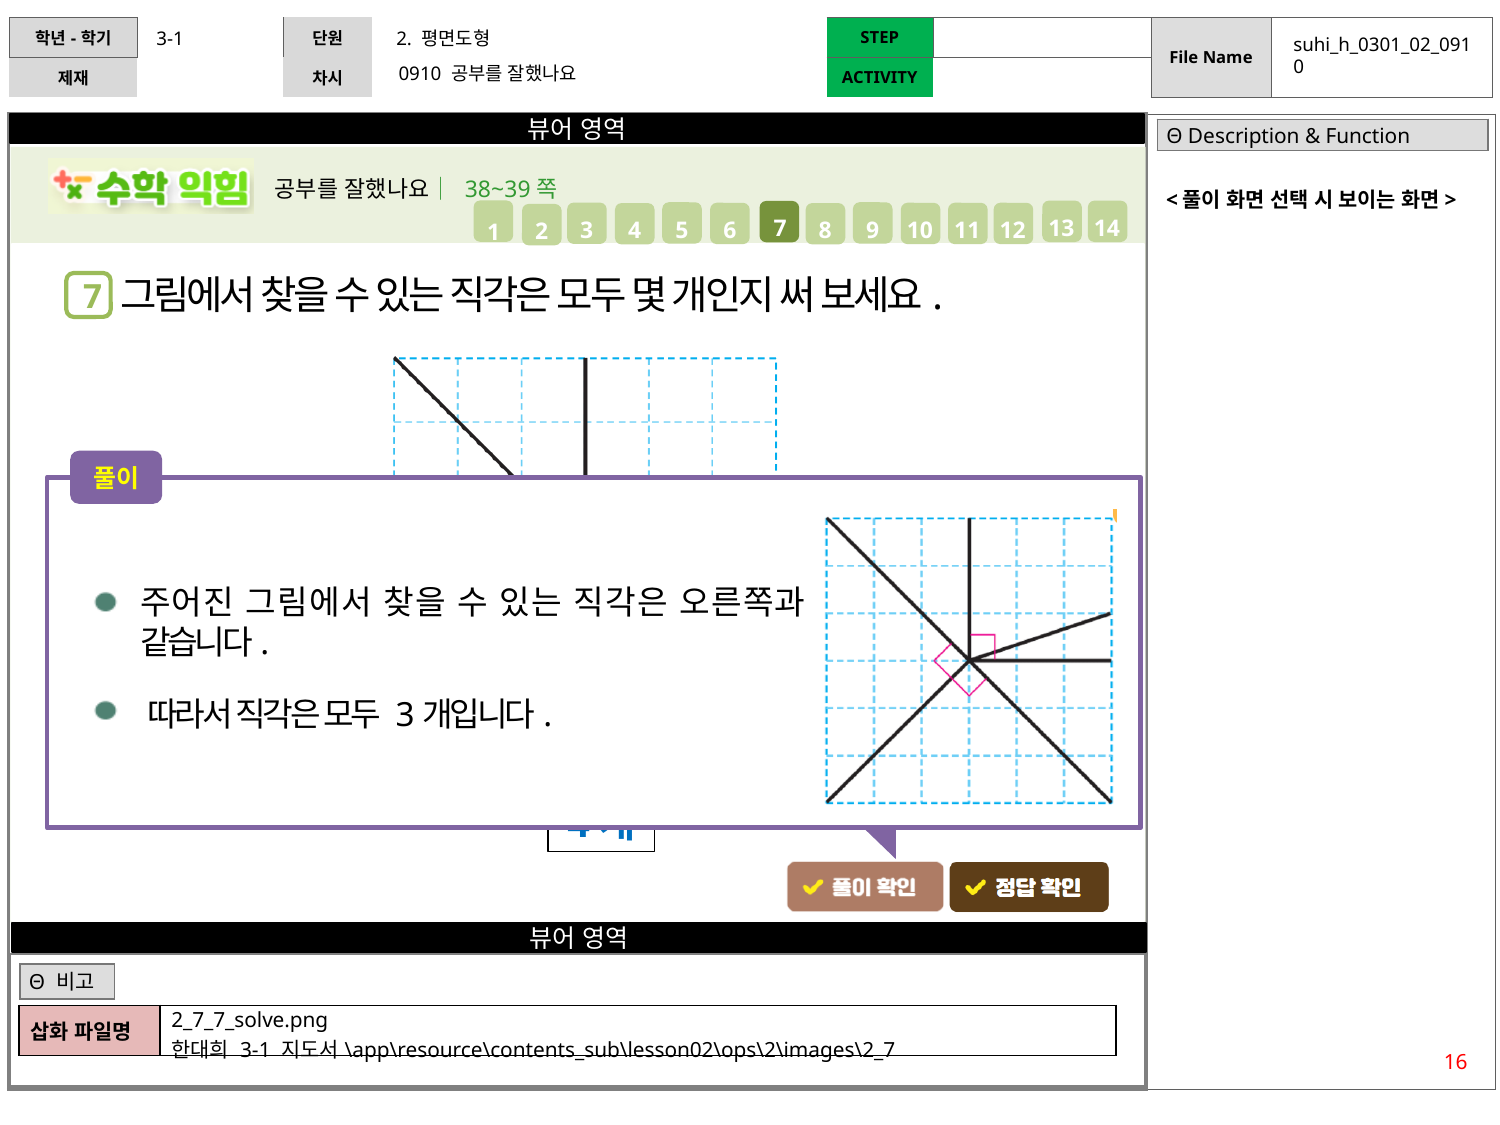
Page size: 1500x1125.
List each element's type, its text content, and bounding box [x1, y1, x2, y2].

table_header 2_7_7_solve.png 한대희 3-1 지도서\app\resource\contents_sub\lesson02\ops\2\images\2_7 [161, 1006, 1115, 1055]
picture [784, 860, 944, 913]
picture [48, 158, 254, 214]
picture [88, 693, 119, 725]
picture [948, 860, 1111, 913]
text_box <풀이 화면 선택 시 보이는 화면> [1151, 179, 1500, 244]
text_box 그림에서 찾을 수 있는 직각은 모두 몇 개인지 써 보세요. [105, 263, 1109, 326]
text_box 12 [984, 194, 1046, 251]
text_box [46, 450, 1142, 860]
table_header Θ Description & Function [1158, 120, 1487, 150]
text_box 10 [892, 194, 939, 251]
text_box 9 [852, 194, 900, 250]
text_box 13 [1033, 192, 1079, 248]
picture [370, 339, 810, 450]
text_box 7 [758, 209, 800, 249]
text_box 2 [520, 209, 568, 252]
text_box 8 [804, 194, 852, 251]
text_box 공부를 잘했나요│ 38~39쪽 [259, 166, 808, 209]
text_box 3 [568, 209, 616, 251]
text_box 3-1 [141, 18, 284, 55]
text_box 2. 평면도형 [381, 18, 538, 55]
picture [817, 509, 1117, 810]
text_box 11 [939, 194, 984, 251]
text_box 7 [64, 270, 105, 320]
text_box 14 [1079, 192, 1140, 248]
picture [88, 585, 119, 616]
table_header 삽화 파일명 [20, 1006, 159, 1055]
text_box 5 [661, 209, 709, 250]
text_box 6 [708, 209, 750, 251]
text_box 0910 공부를 잘했나요 [383, 54, 635, 91]
text_box 4 [616, 209, 661, 251]
text_box 1 [472, 209, 520, 253]
text_box suhi_h_0301_02_0910 [1278, 25, 1489, 91]
